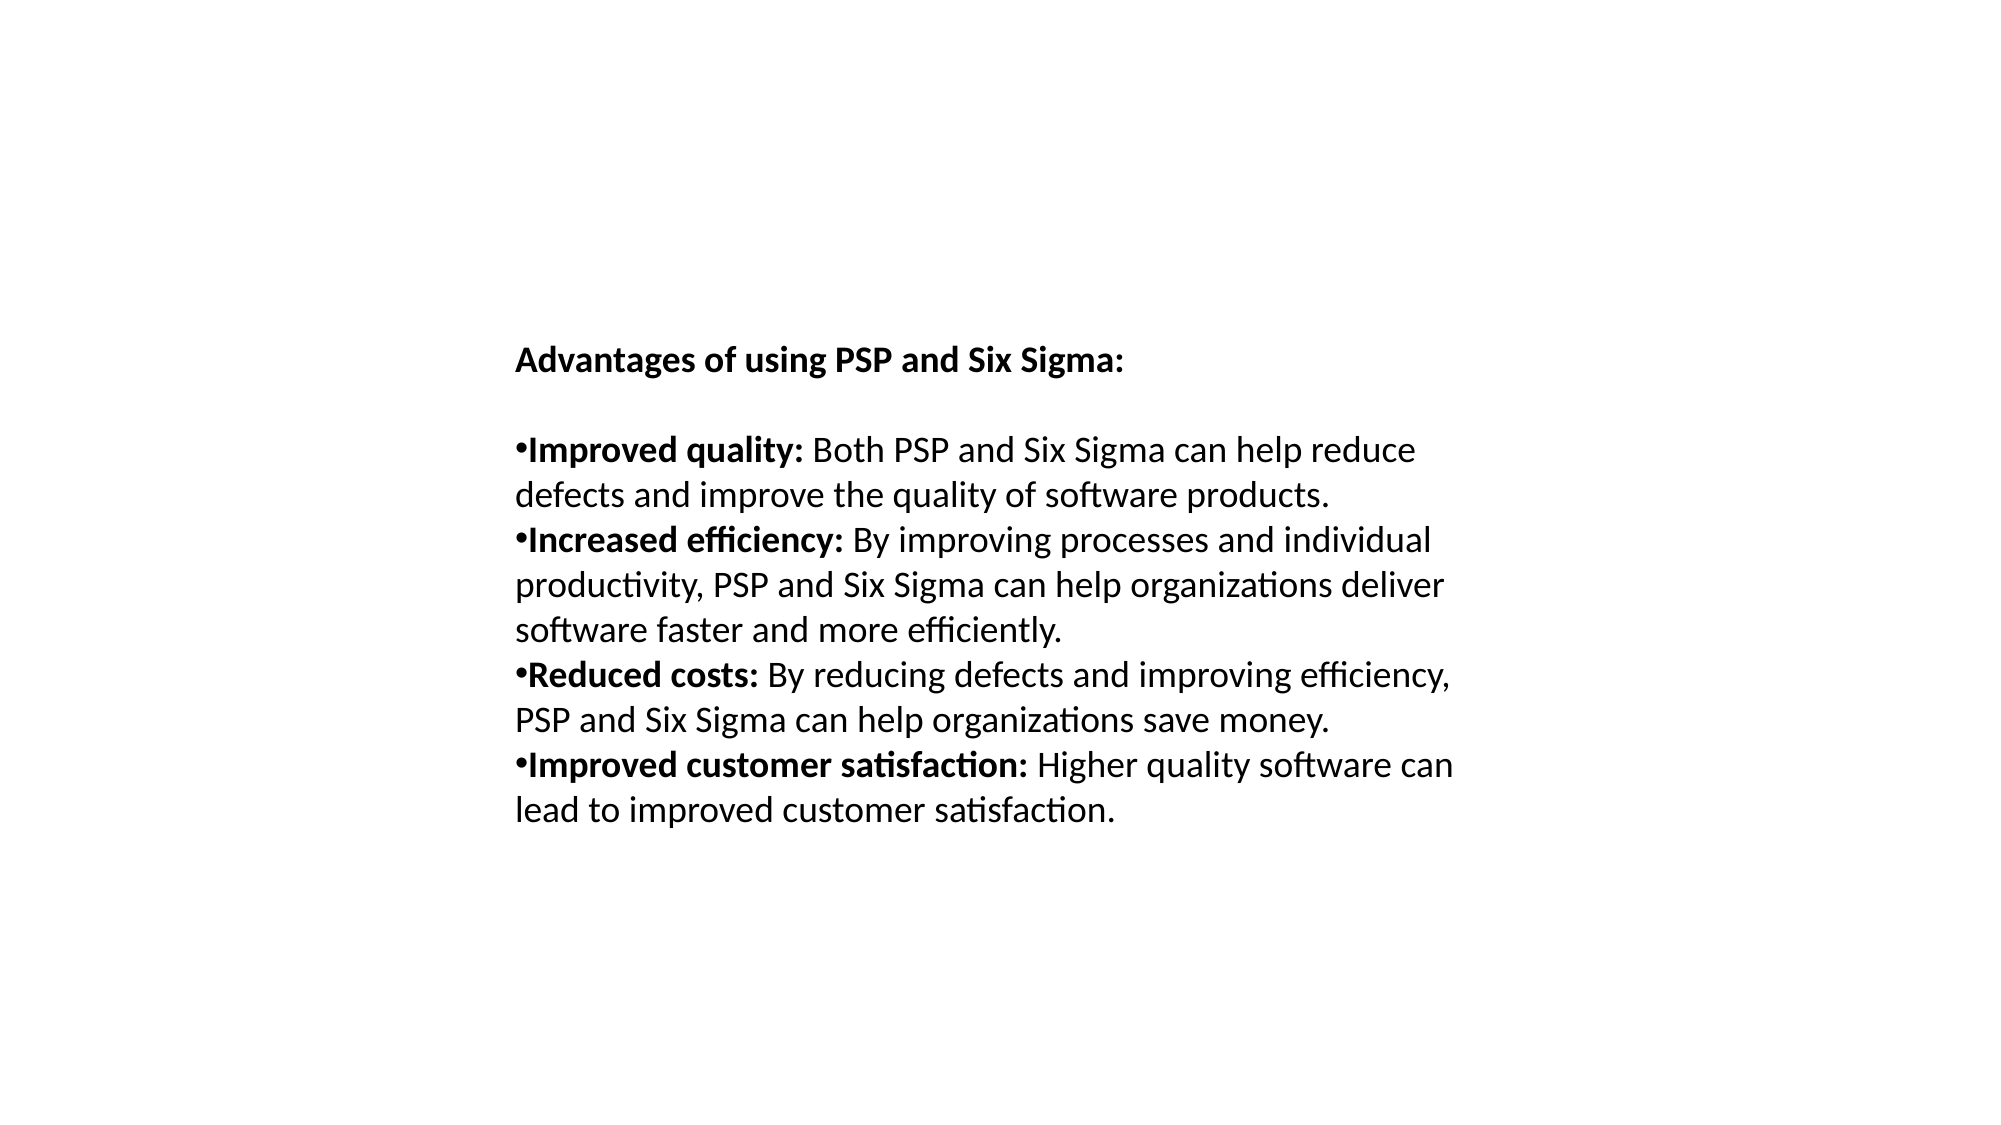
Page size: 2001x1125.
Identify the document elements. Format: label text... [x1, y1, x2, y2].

text_box Advantages of using PSP and Six Sigma: Improved quality: Both PSP and Six Sigma can help reduce defects and improve the quality of software products. Increased efficiency: By improving processes and individual productivity, PSP and Six Sigma can help organizations deliver software faster and more efficiently. Reduced costs: By reducing defects and improving efficiency, PSP and Six Sigma can help organizations save money. Improved customer satisfaction: Higher quality software can lead to improved customer satisfaction. [500, 327, 1501, 838]
